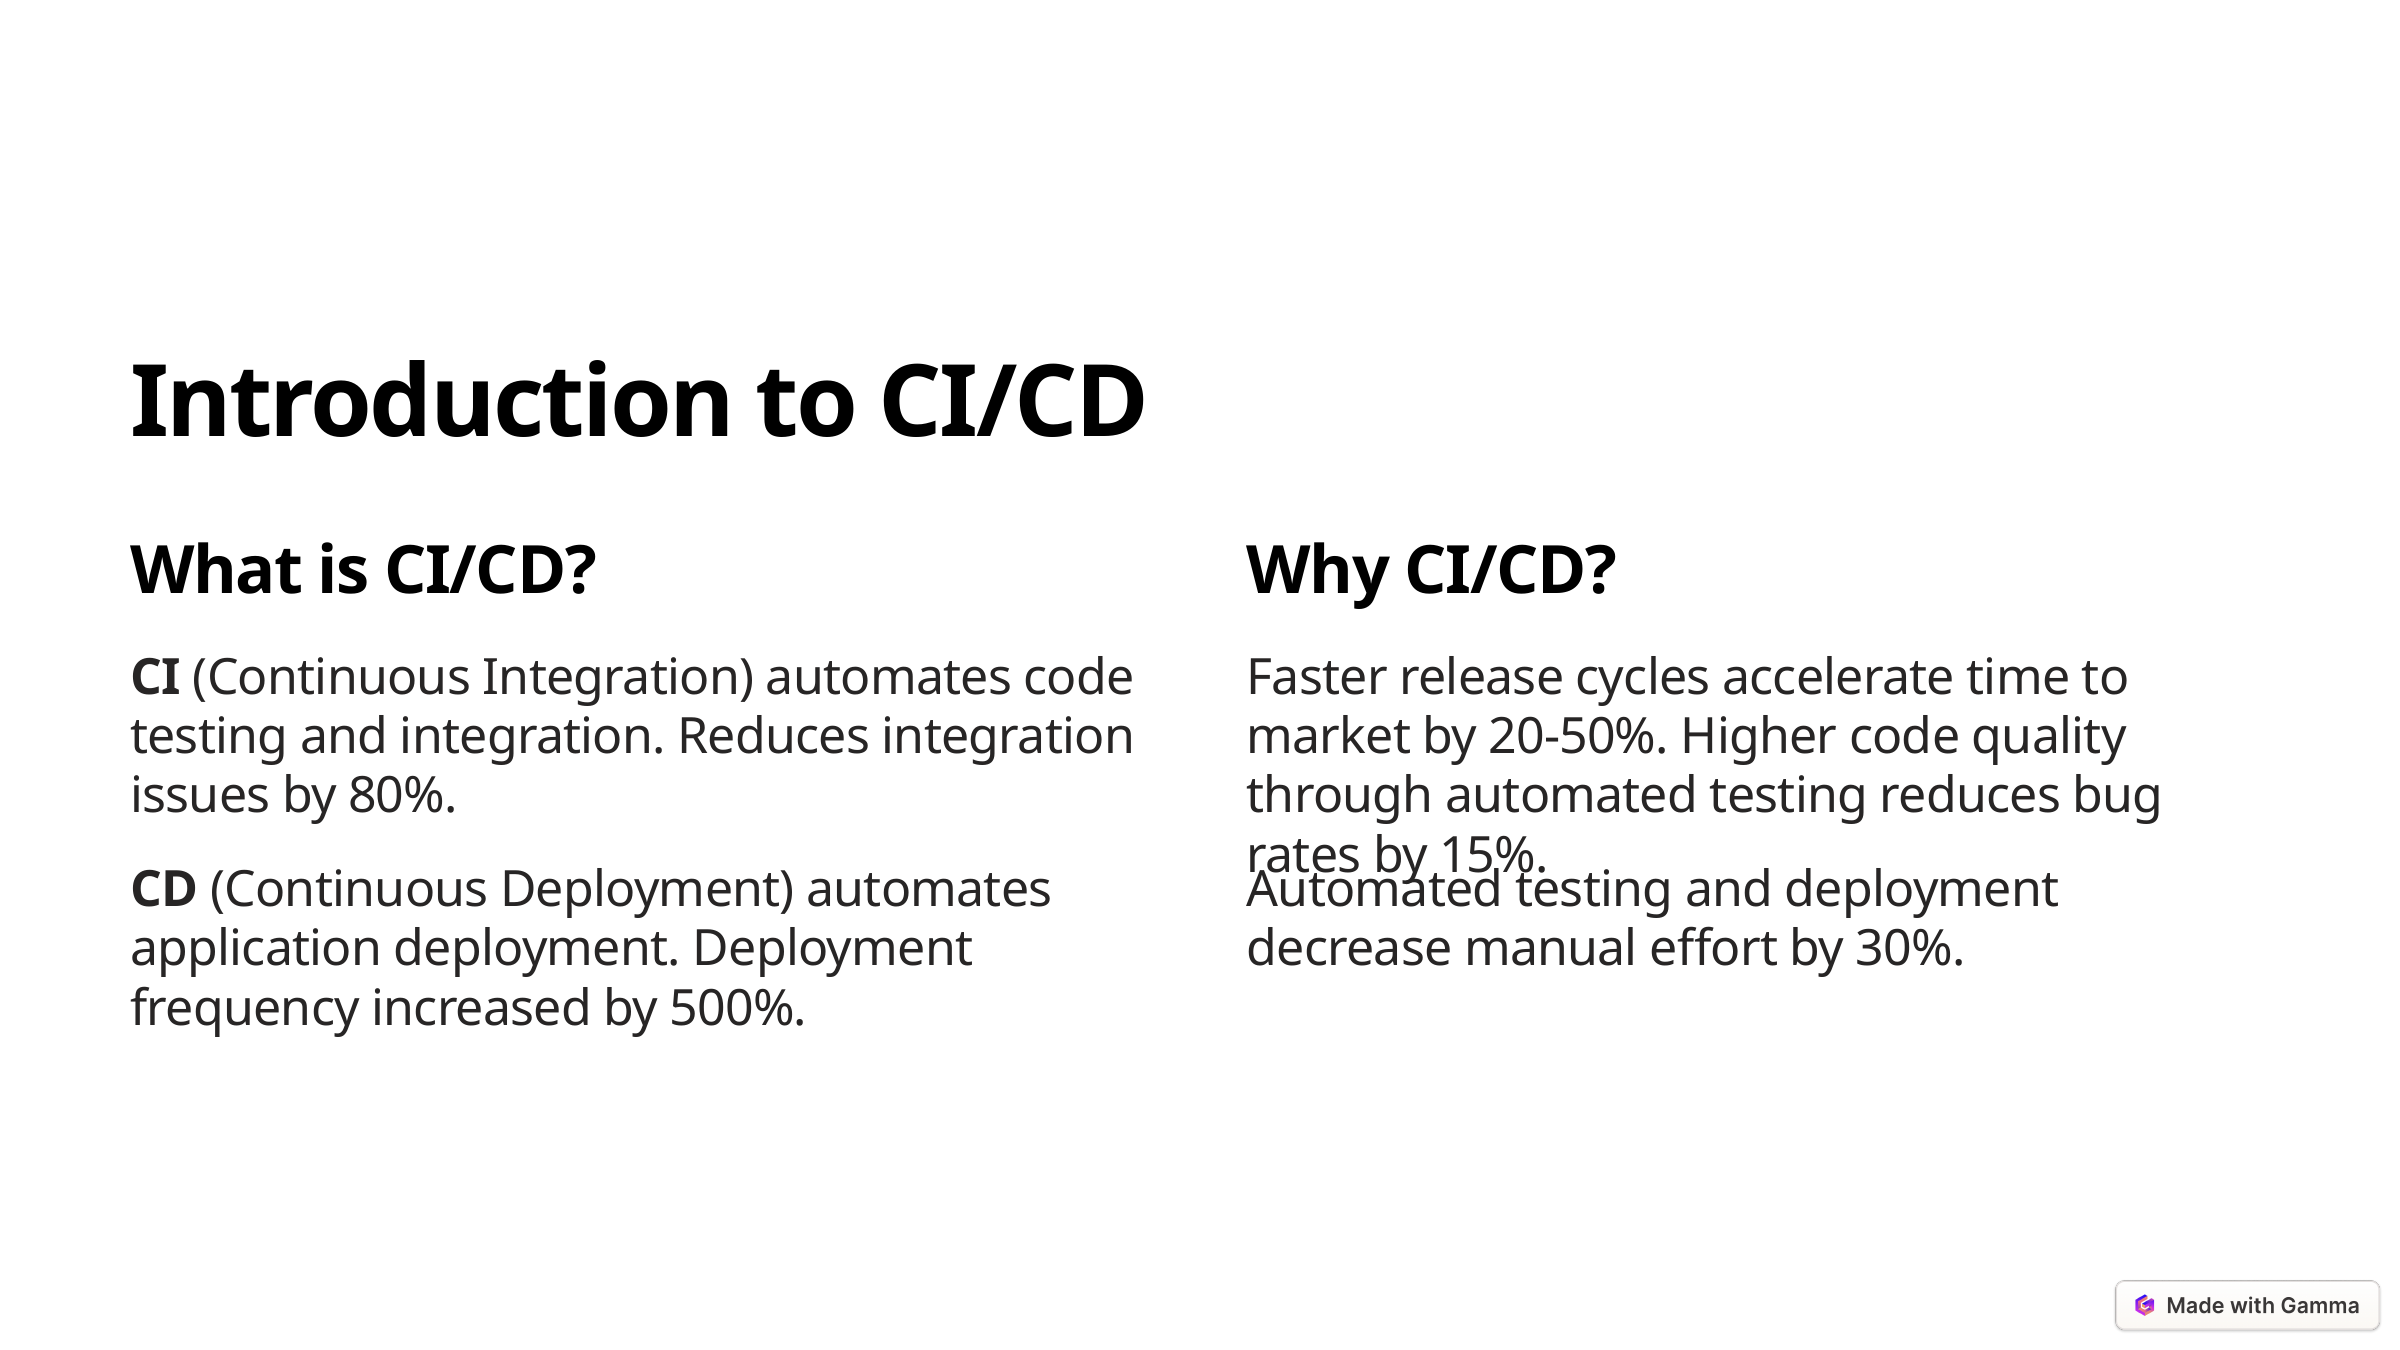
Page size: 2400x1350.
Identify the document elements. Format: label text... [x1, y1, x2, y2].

text_box CD (Continuous Deployment) automates application deployment. Deployment frequency increased by 500%. [130, 857, 1155, 977]
text_box What is CI/CD? [130, 549, 596, 608]
text_box Introduction to CI/CD [130, 340, 1061, 457]
text_box Why CI/CD? [1246, 549, 1712, 608]
text_box CI (Continuous Integration) automates code testing and integration. Reduces integration issues by 80%. [130, 644, 1155, 764]
text_box Automated testing and deployment decrease manual effort by 30%. [1246, 857, 2271, 977]
picture [2106, 1271, 2389, 1339]
text_box Faster release cycles accelerate time to market by 20-50%. Higher code quality through automated testing reduces bug rates by 15%. [1246, 644, 2271, 824]
